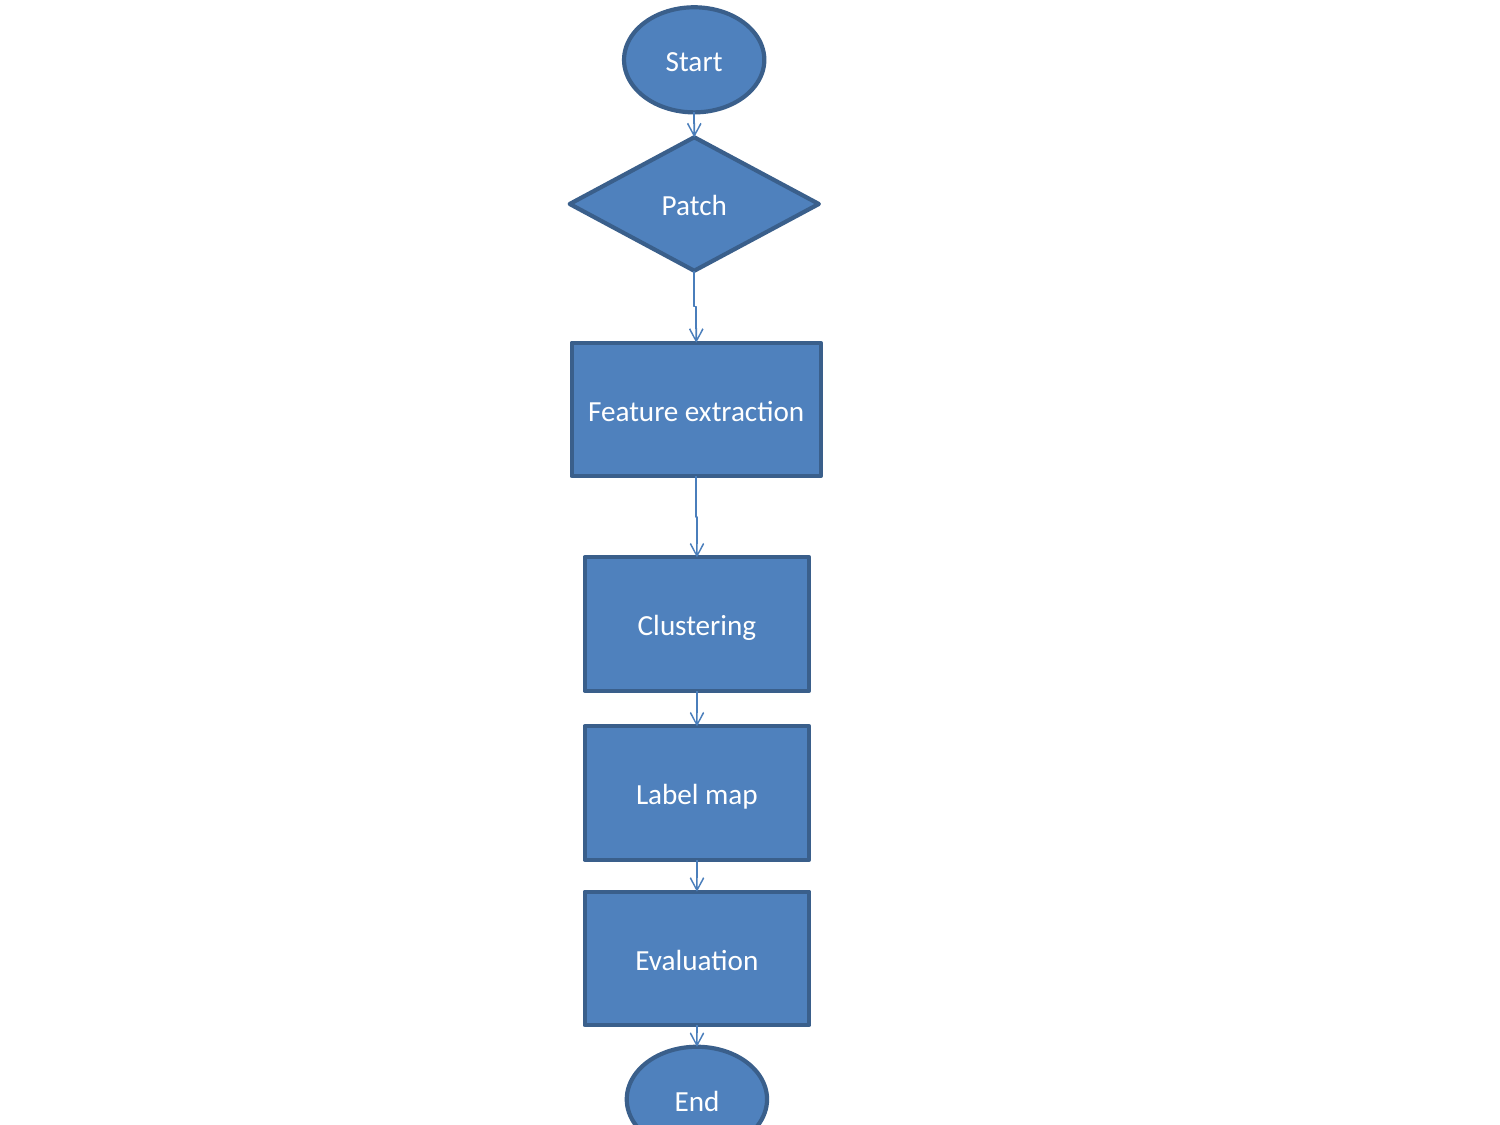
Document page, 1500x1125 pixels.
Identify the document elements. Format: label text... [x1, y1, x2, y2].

text_box Feature extraction [570, 341, 823, 478]
text_box Label map [583, 724, 811, 862]
text_box Start [621, 5, 767, 115]
text_box Clustering [583, 555, 811, 693]
text_box Evaluation [583, 890, 811, 1027]
text_box Patch [567, 137, 821, 273]
text_box End [624, 1044, 770, 1125]
